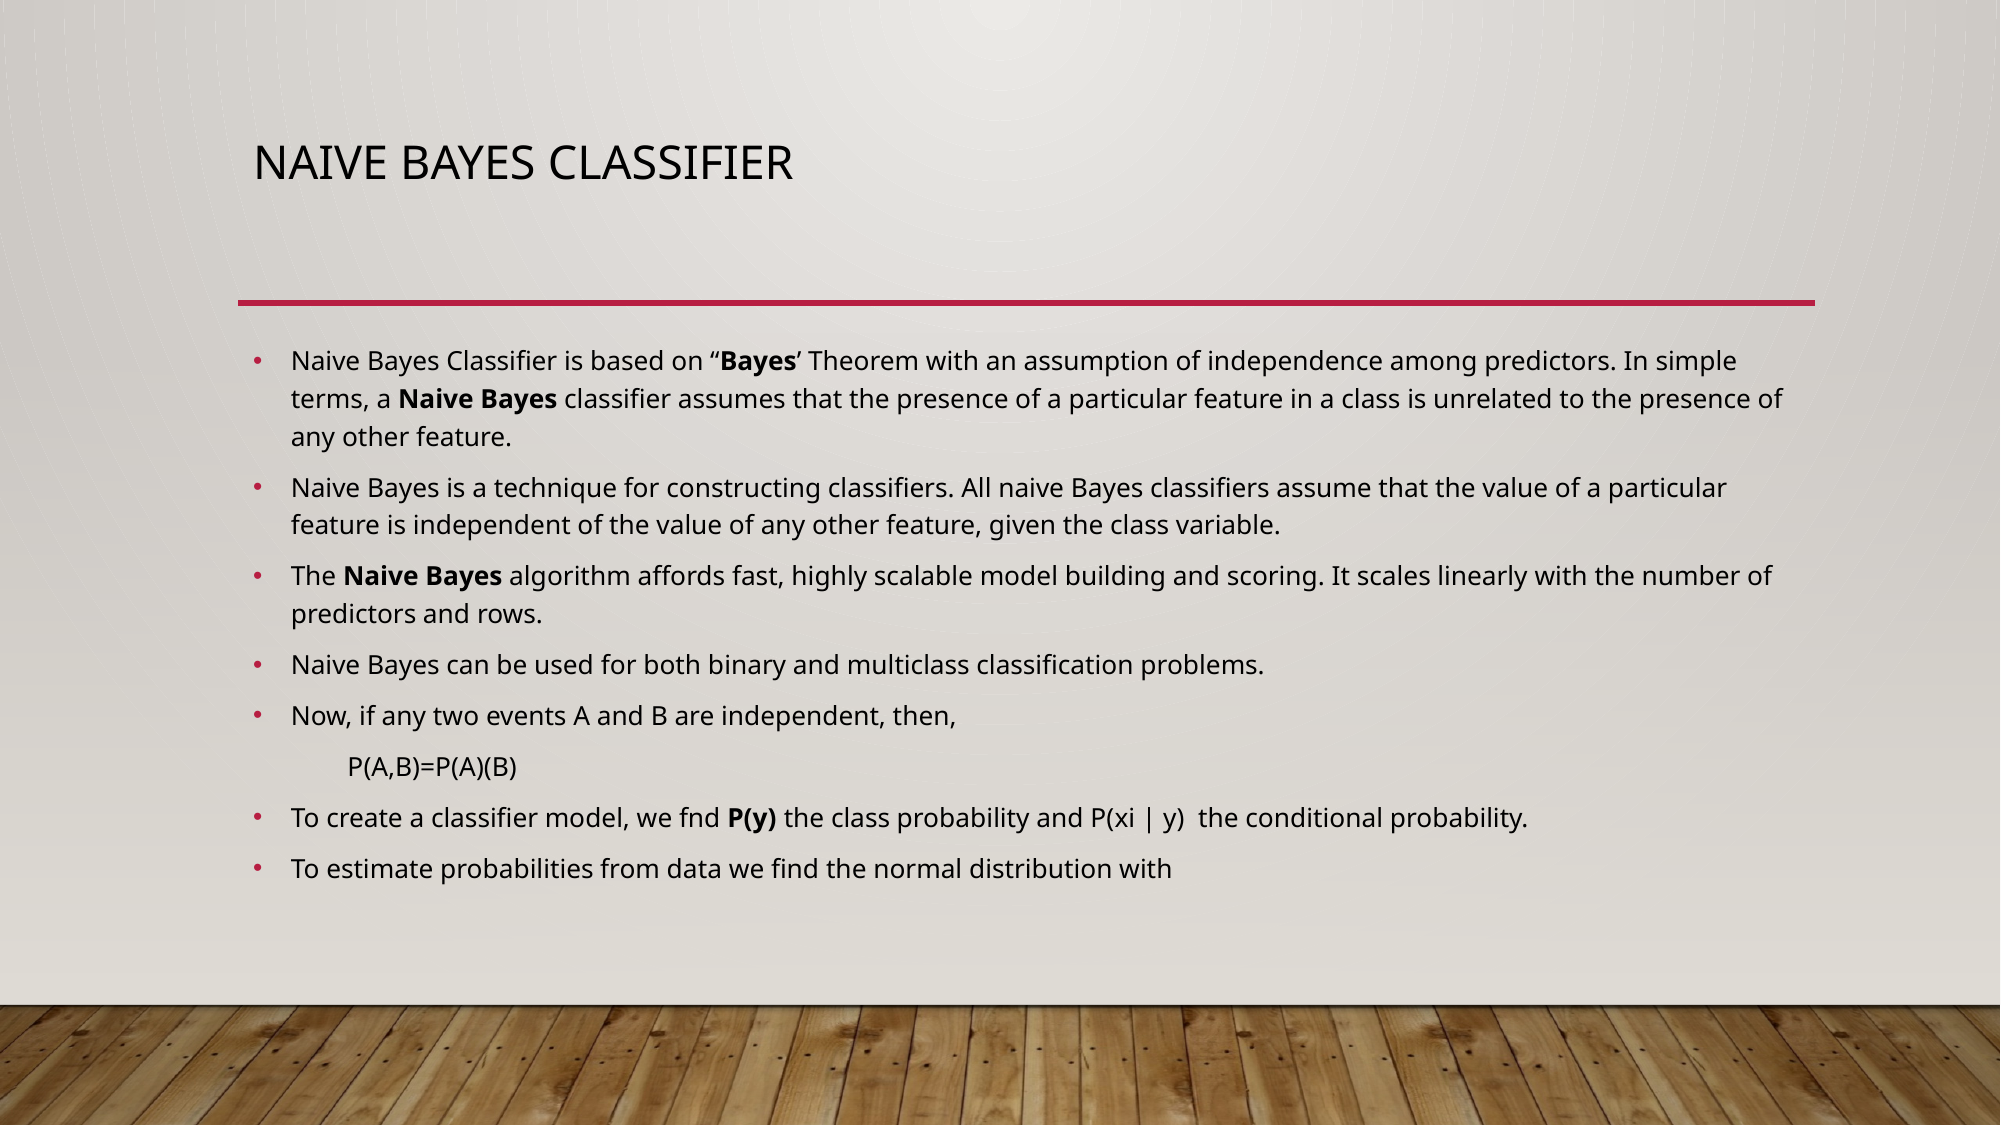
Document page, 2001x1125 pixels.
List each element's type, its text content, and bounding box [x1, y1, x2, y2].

picture [0, 1005, 2000, 1125]
title Naive Bayes Classifier [238, 131, 1814, 305]
list Naive Bayes Classifier is based on “Bayes’ Theorem with an assumption of independence among predictors. In simple terms, a Naive Bayes classifier assumes that the presence of a particular feature in a class is unrelated to the presence of any other feature. Naive Bayes is a technique for constructing classifiers. All naive Bayes classifiers assume that the value of a particular feature is independent of the value of any other feature, given the class variable. The Naive Bayes algorithm affords fast, highly scalable model building and scoring. It scales linearly with the number of predictors and rows. Naive Bayes can be used for both binary and multiclass classification problems. Now, if any two events A and B are independent, then, P(A,B)=P(A)(B) To create a classifier model, we fnd P(y) the class probability and P(xi | y) the conditional probability. To estimate probabilities from data we find the normal distribution with [238, 330, 1814, 897]
